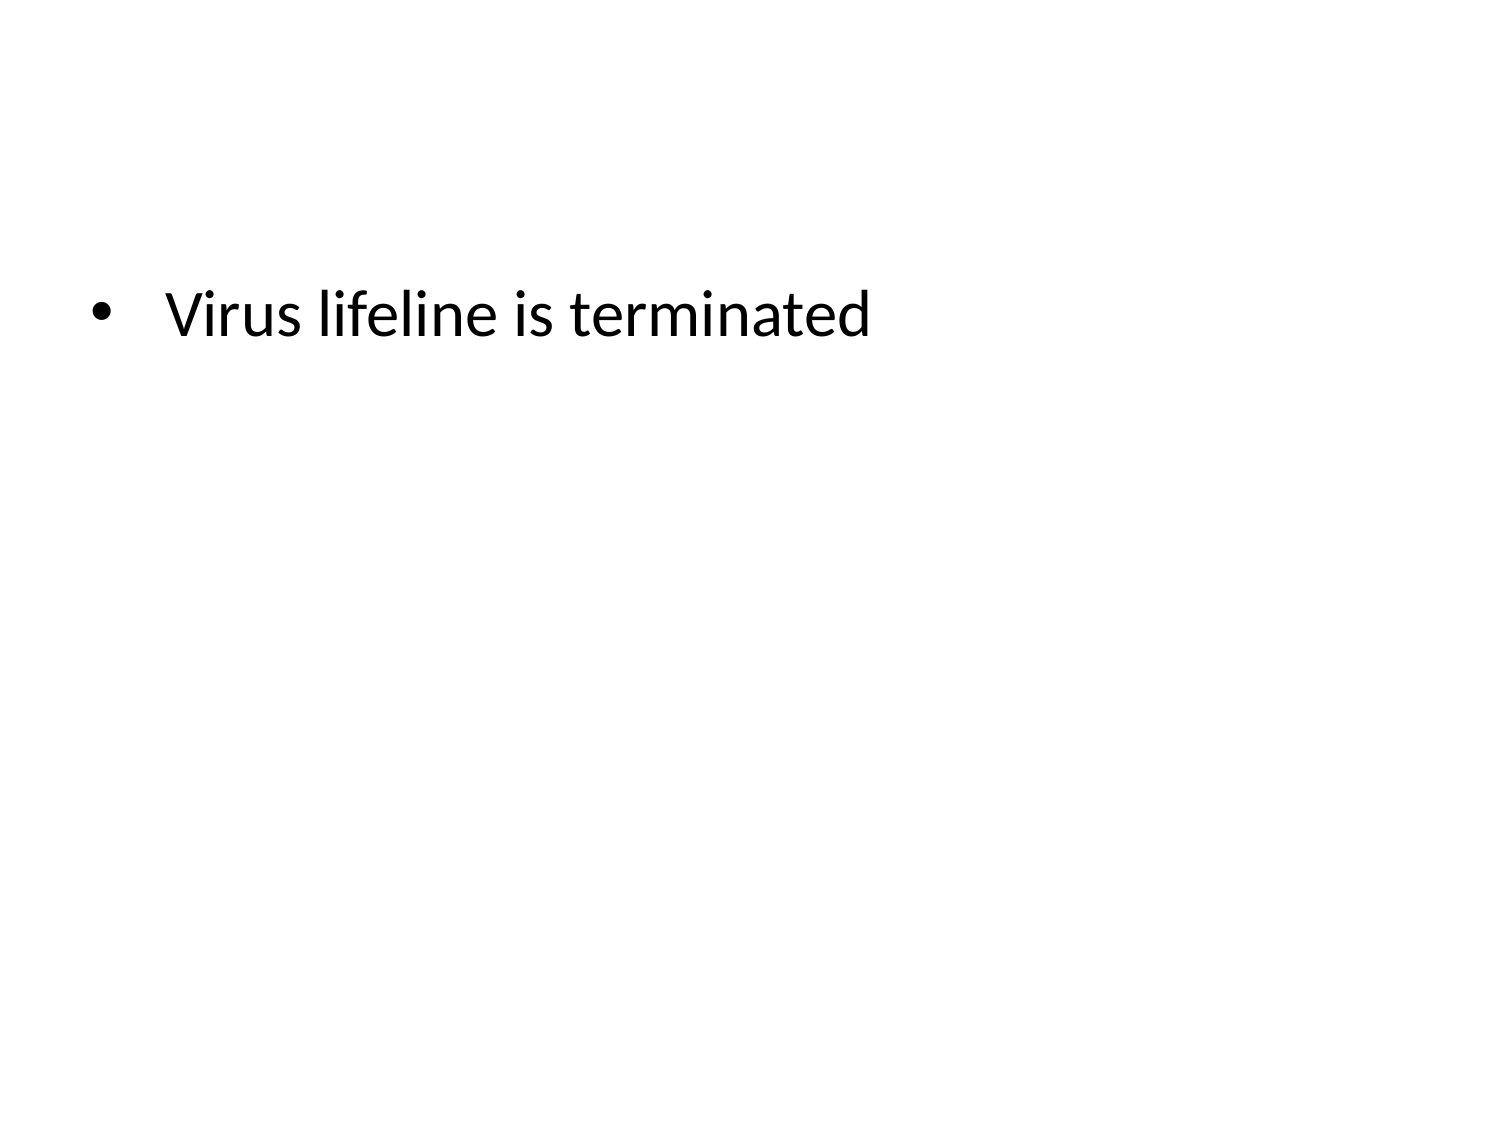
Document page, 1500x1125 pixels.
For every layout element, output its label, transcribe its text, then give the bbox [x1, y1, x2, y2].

list Virus lifeline is terminated [75, 262, 1425, 1005]
